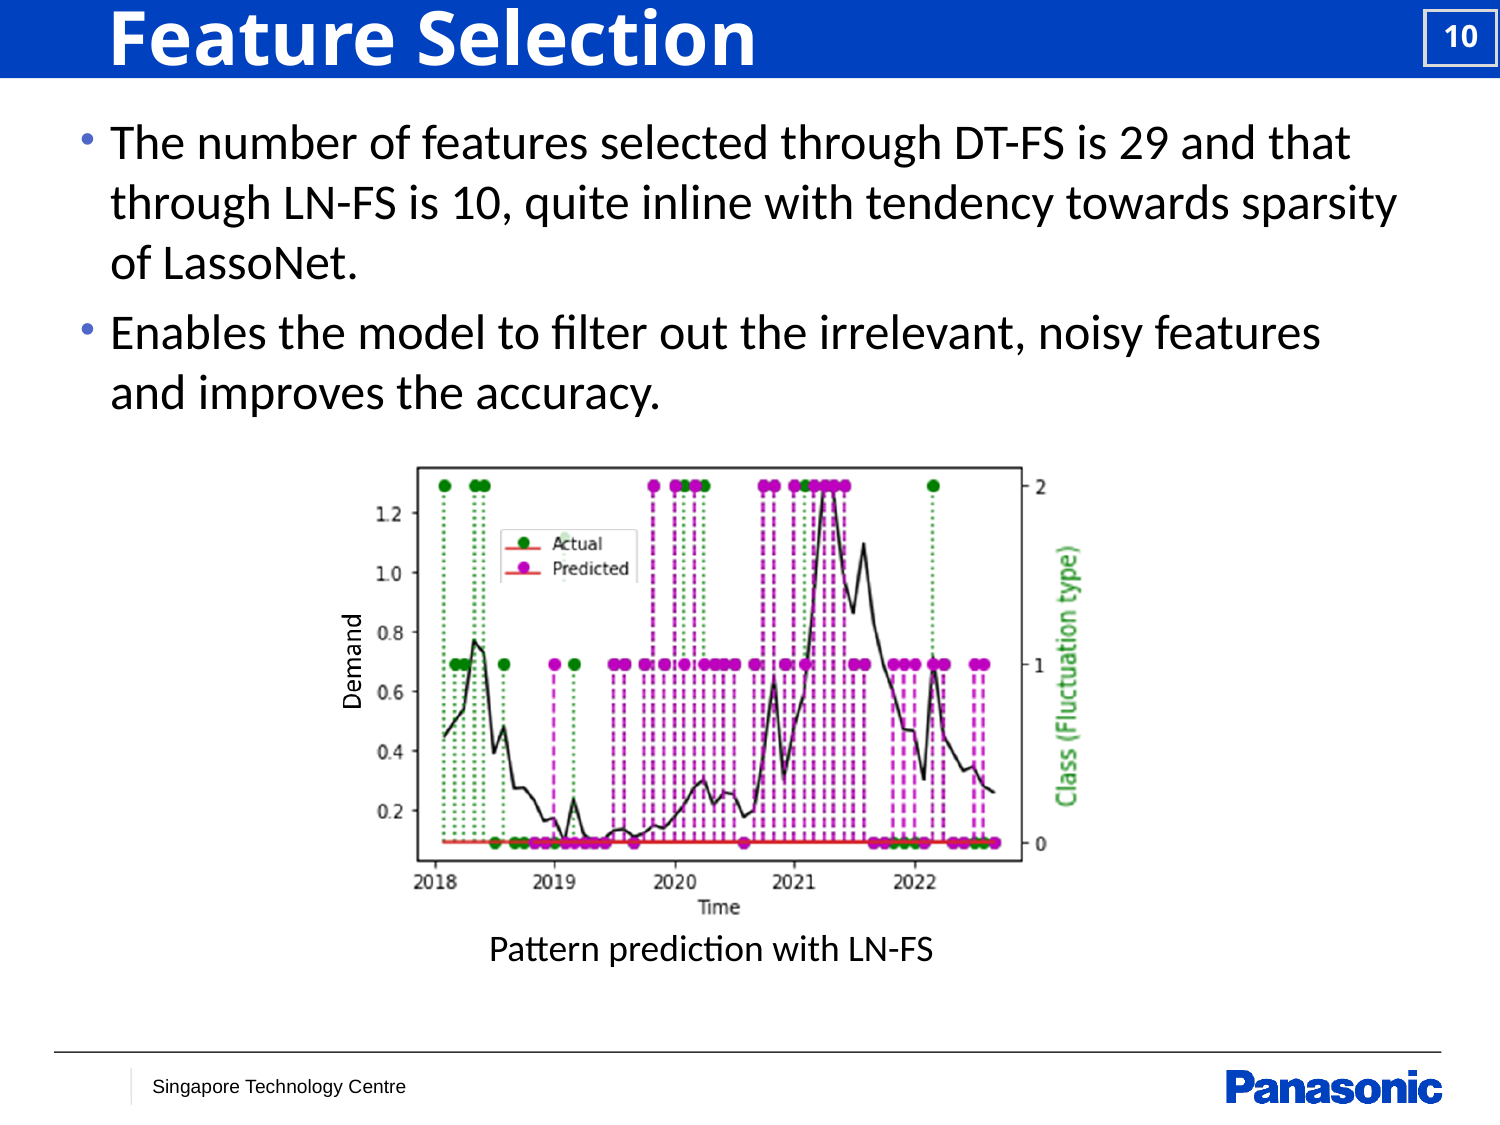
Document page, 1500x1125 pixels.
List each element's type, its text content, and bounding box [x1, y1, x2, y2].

picture [1224, 1068, 1444, 1105]
text_box Pattern prediction with LN-FS [474, 937, 994, 1000]
picture [324, 455, 1093, 929]
title Feature Selection [92, 0, 1416, 71]
text_box [74, 87, 1425, 250]
text_box The number of features selected through DT-FS is 29 and that through LN-FS is 10, quite inline with tendency towards sparsity of LassoNet. Enables the model to filter out the irrelevant, noisy features and improves the accuracy. [65, 101, 1416, 902]
